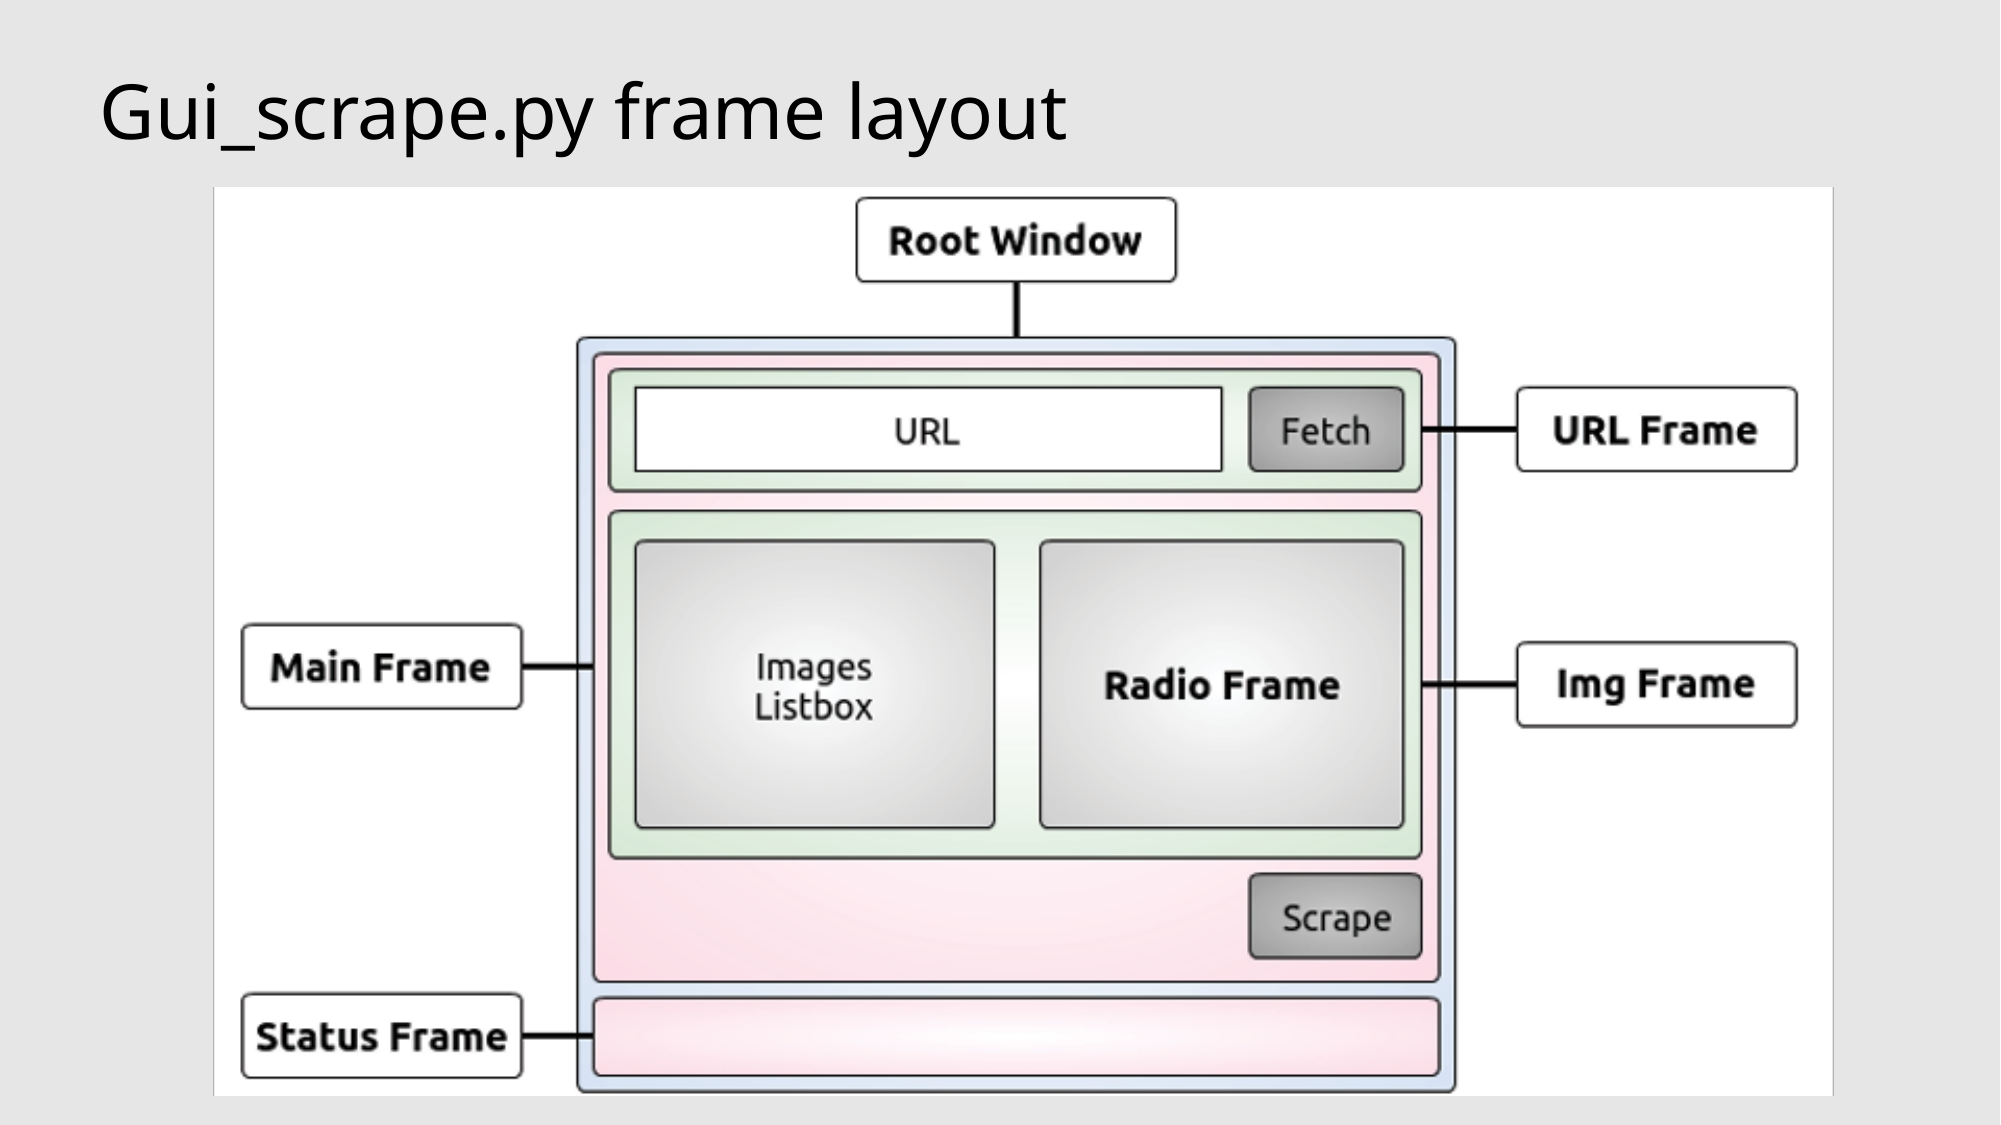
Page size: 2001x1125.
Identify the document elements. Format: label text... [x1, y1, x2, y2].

title Gui_scrape.py frame layout [84, 29, 1134, 201]
picture [162, 187, 1886, 1096]
